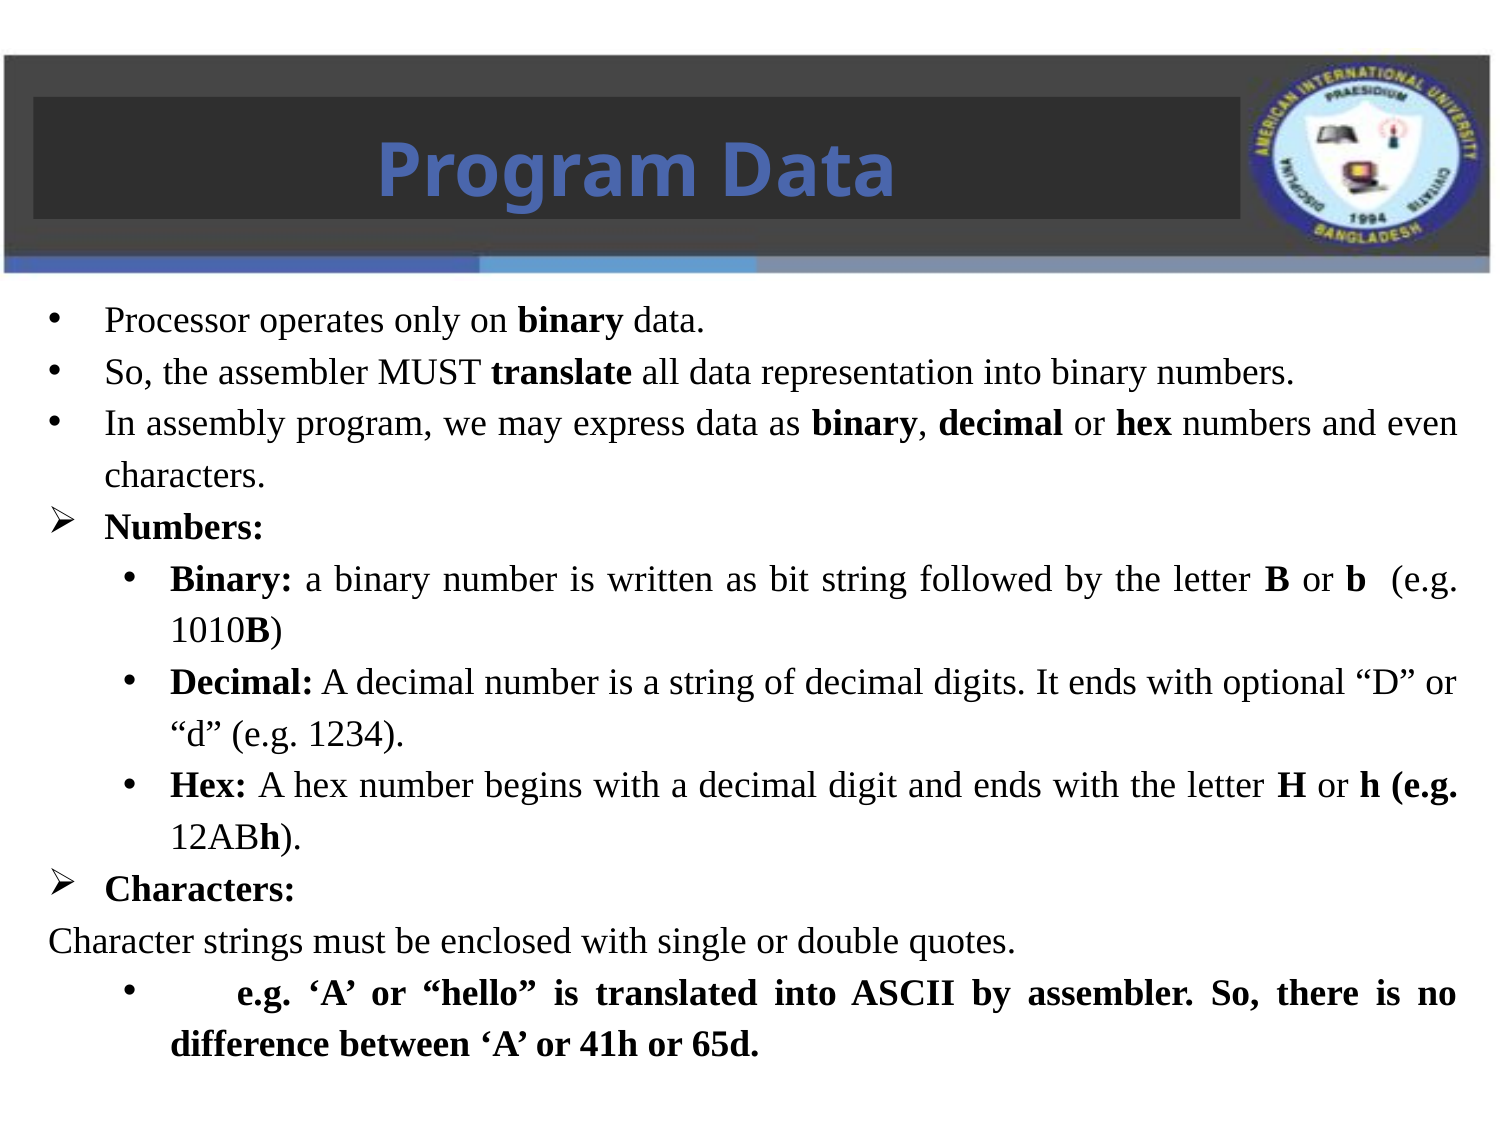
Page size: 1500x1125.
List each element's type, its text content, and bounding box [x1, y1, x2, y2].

text_box Processor operates only on binary data. So, the assembler MUST translate all data representation into binary numbers. In assembly program, we may express data as binary, decimal or hex numbers and even characters. Numbers: Binary: a binary number is written as bit string followed by the letter B or b (e.g. 1010B) Decimal: A decimal number is a string of decimal digits. It ends with optional “D” or “d” (e.g. 1234). Hex: A hex number begins with a decimal digit and ends with the letter H or h (e.g. 12ABh). Characters: Character strings must be enclosed with single or double quotes. e.g. ‘A’ or “hello” is translated into ASCII by assembler. So, there is no difference between ‘A’ or 41h or 65d. [33, 295, 1474, 1072]
picture [0, 47, 1500, 282]
